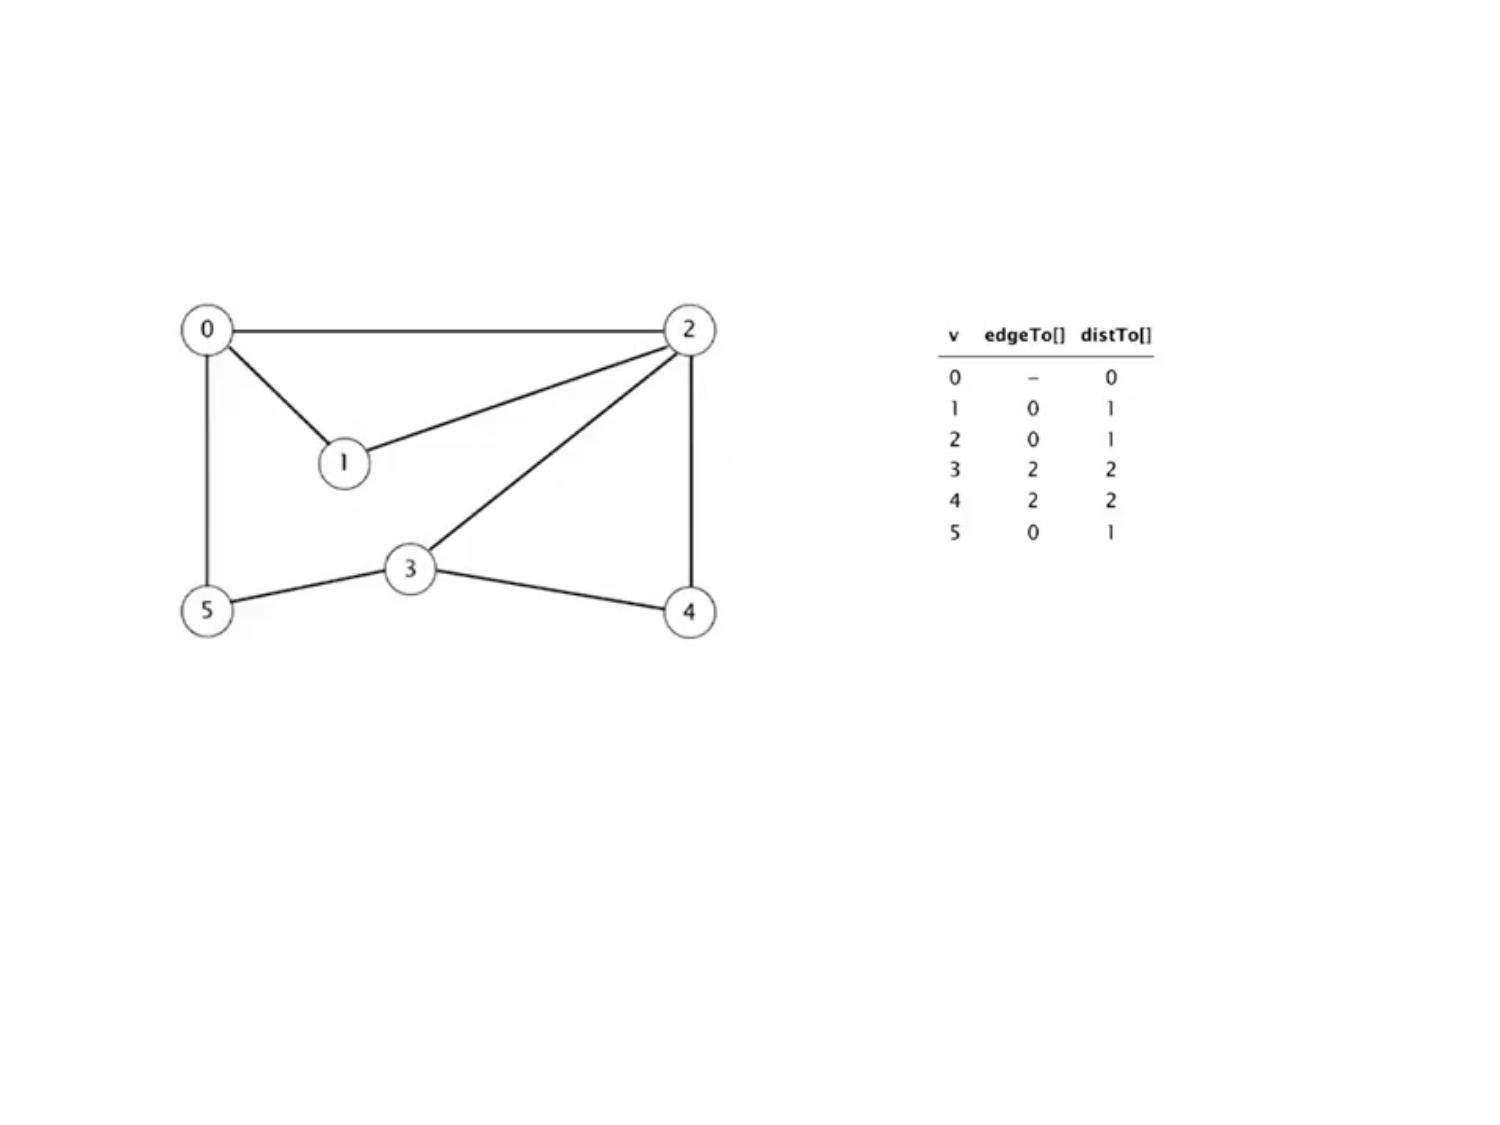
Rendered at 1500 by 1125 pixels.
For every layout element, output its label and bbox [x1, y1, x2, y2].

picture [937, 312, 1166, 565]
picture [174, 274, 733, 651]
